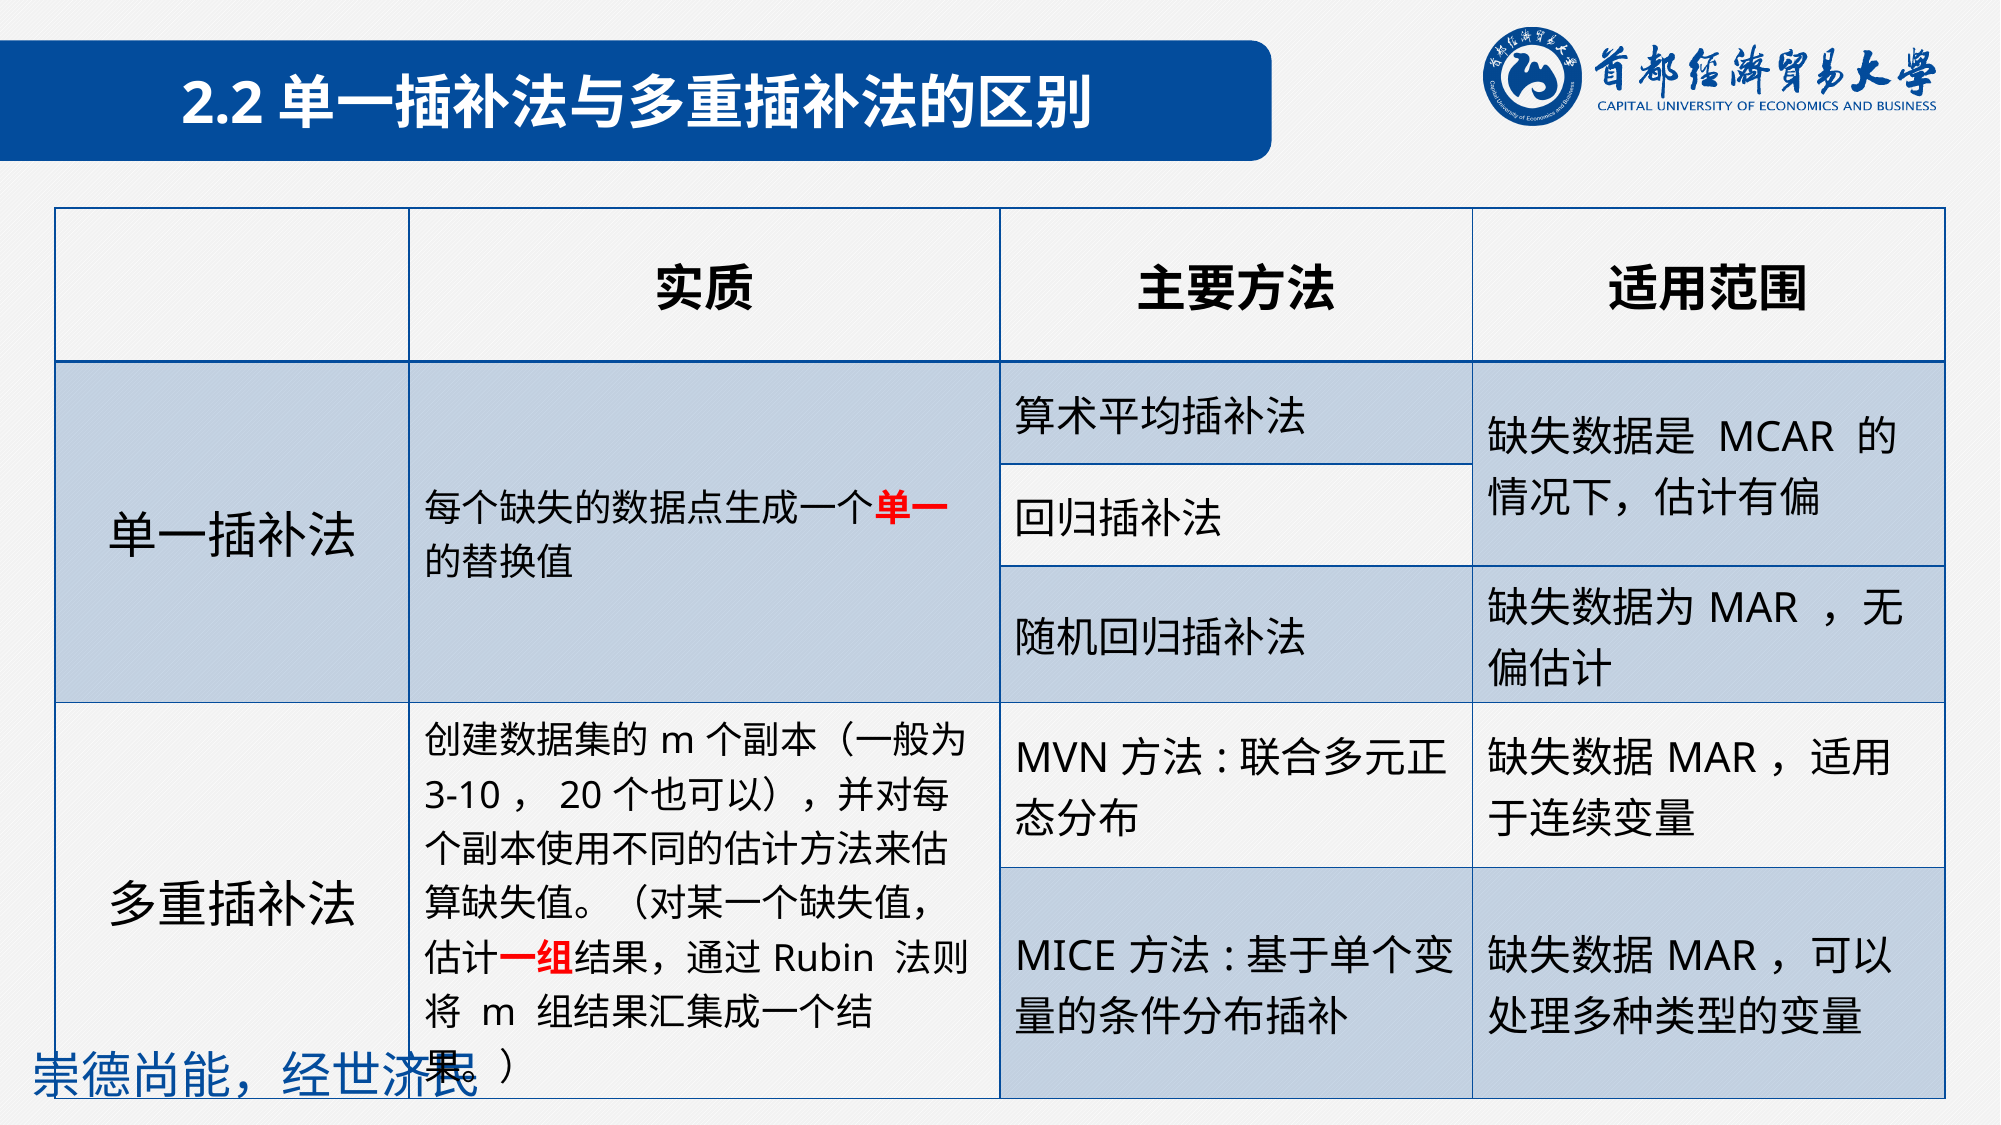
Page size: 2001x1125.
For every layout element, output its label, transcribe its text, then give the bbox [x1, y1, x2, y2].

table_header 适用范围 [1473, 209, 1944, 360]
table_cell 回归插补法 [1001, 465, 1472, 565]
table_cell 创建数据集的m个副本（一般为3-10，20个也可以），并对每个副本使用不同的估计方法来估算缺失值。（对某一个缺失值，估计一组结果，通过Rubin 法则将 m 组结果汇集成一个结果。） [410, 703, 999, 1098]
table_cell 随机回归插补法 [1001, 567, 1472, 702]
picture [1483, 27, 1936, 126]
table_cell 单一插补法 [56, 363, 408, 702]
table_cell MICE方法:基于单个变量的条件分布插补 [1001, 868, 1472, 1098]
table_cell MVN方法:联合多元正态分布 [1001, 703, 1472, 867]
table_cell 缺失数据为MAR ，无偏估计 [1473, 567, 1944, 702]
table_cell 缺失数据是 MCAR 的情况下，估计有偏 [1473, 363, 1944, 565]
table_cell 缺失数据MAR，可以处理多种类型的变量 [1473, 868, 1944, 1098]
table_header 主要方法 [1001, 209, 1472, 360]
table_header [56, 209, 408, 360]
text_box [0, 40, 1272, 161]
table_header 实质 [410, 209, 999, 360]
table_cell 算术平均插补法 [1001, 363, 1472, 463]
table_cell 每个缺失的数据点生成一个单一的替换值 [410, 363, 999, 702]
table_cell 缺失数据MAR，适用于连续变量 [1473, 703, 1944, 867]
table_cell 多重插补法 [56, 703, 408, 1098]
